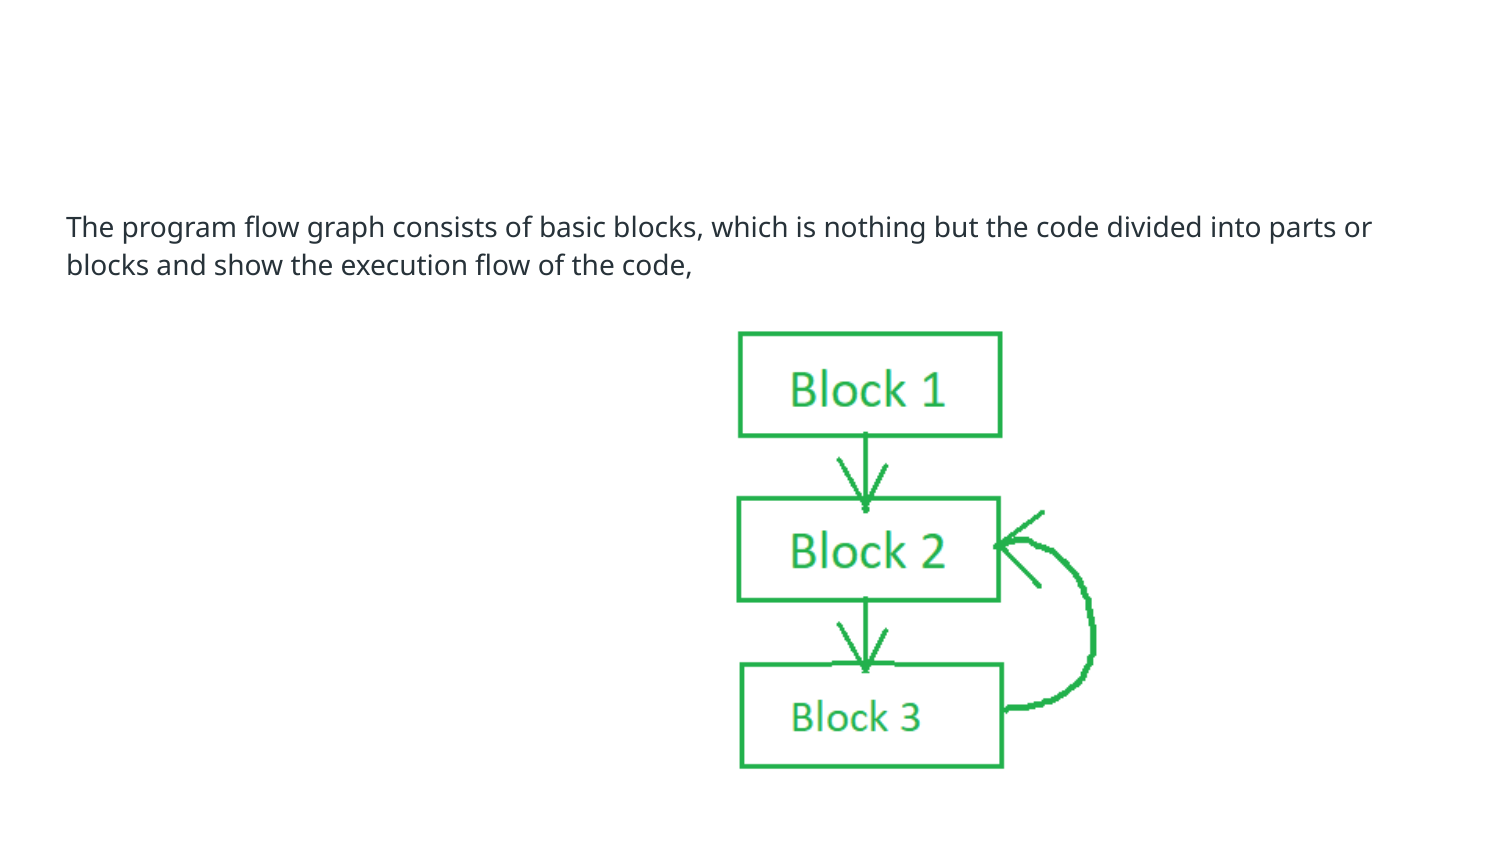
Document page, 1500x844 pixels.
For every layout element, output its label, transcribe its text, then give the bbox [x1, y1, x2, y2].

list The program flow graph consists of basic blocks, which is nothing but the code divided into parts or blocks and show the execution flow of the code, [51, 189, 1449, 750]
picture [717, 316, 1117, 791]
